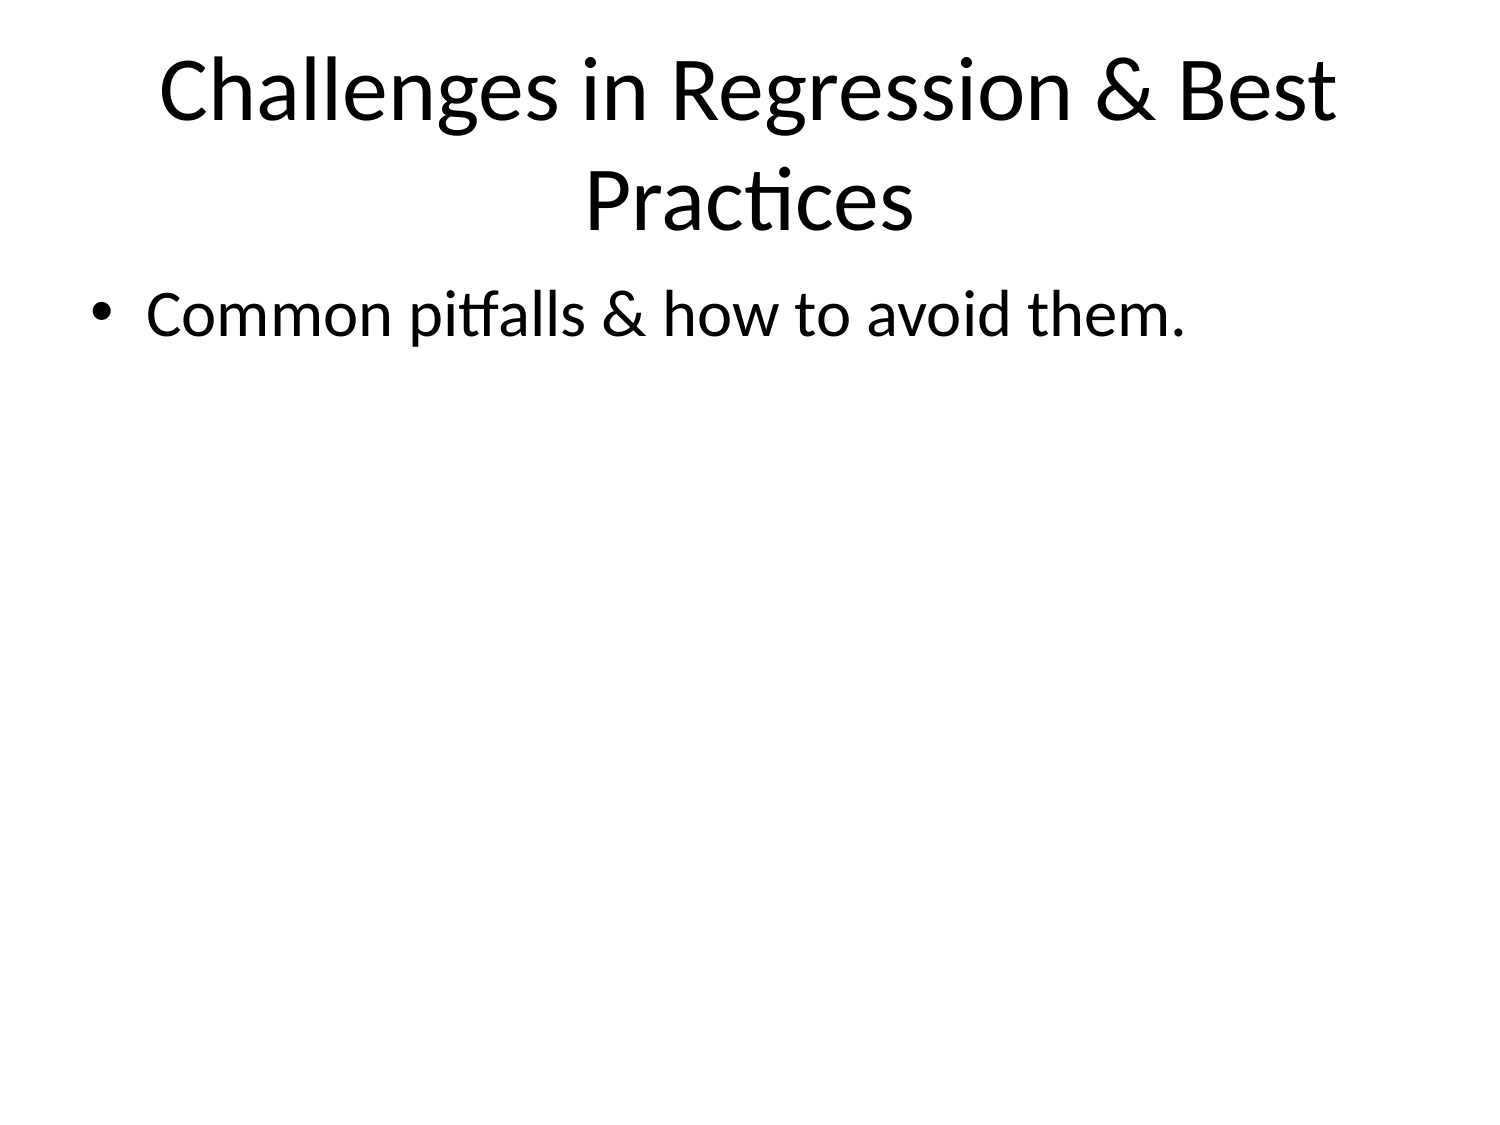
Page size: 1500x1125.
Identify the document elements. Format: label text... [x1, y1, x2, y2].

list Common pitfalls & how to avoid them. [75, 262, 1425, 1005]
title Challenges in Regression & Best Practices [75, 45, 1425, 233]
